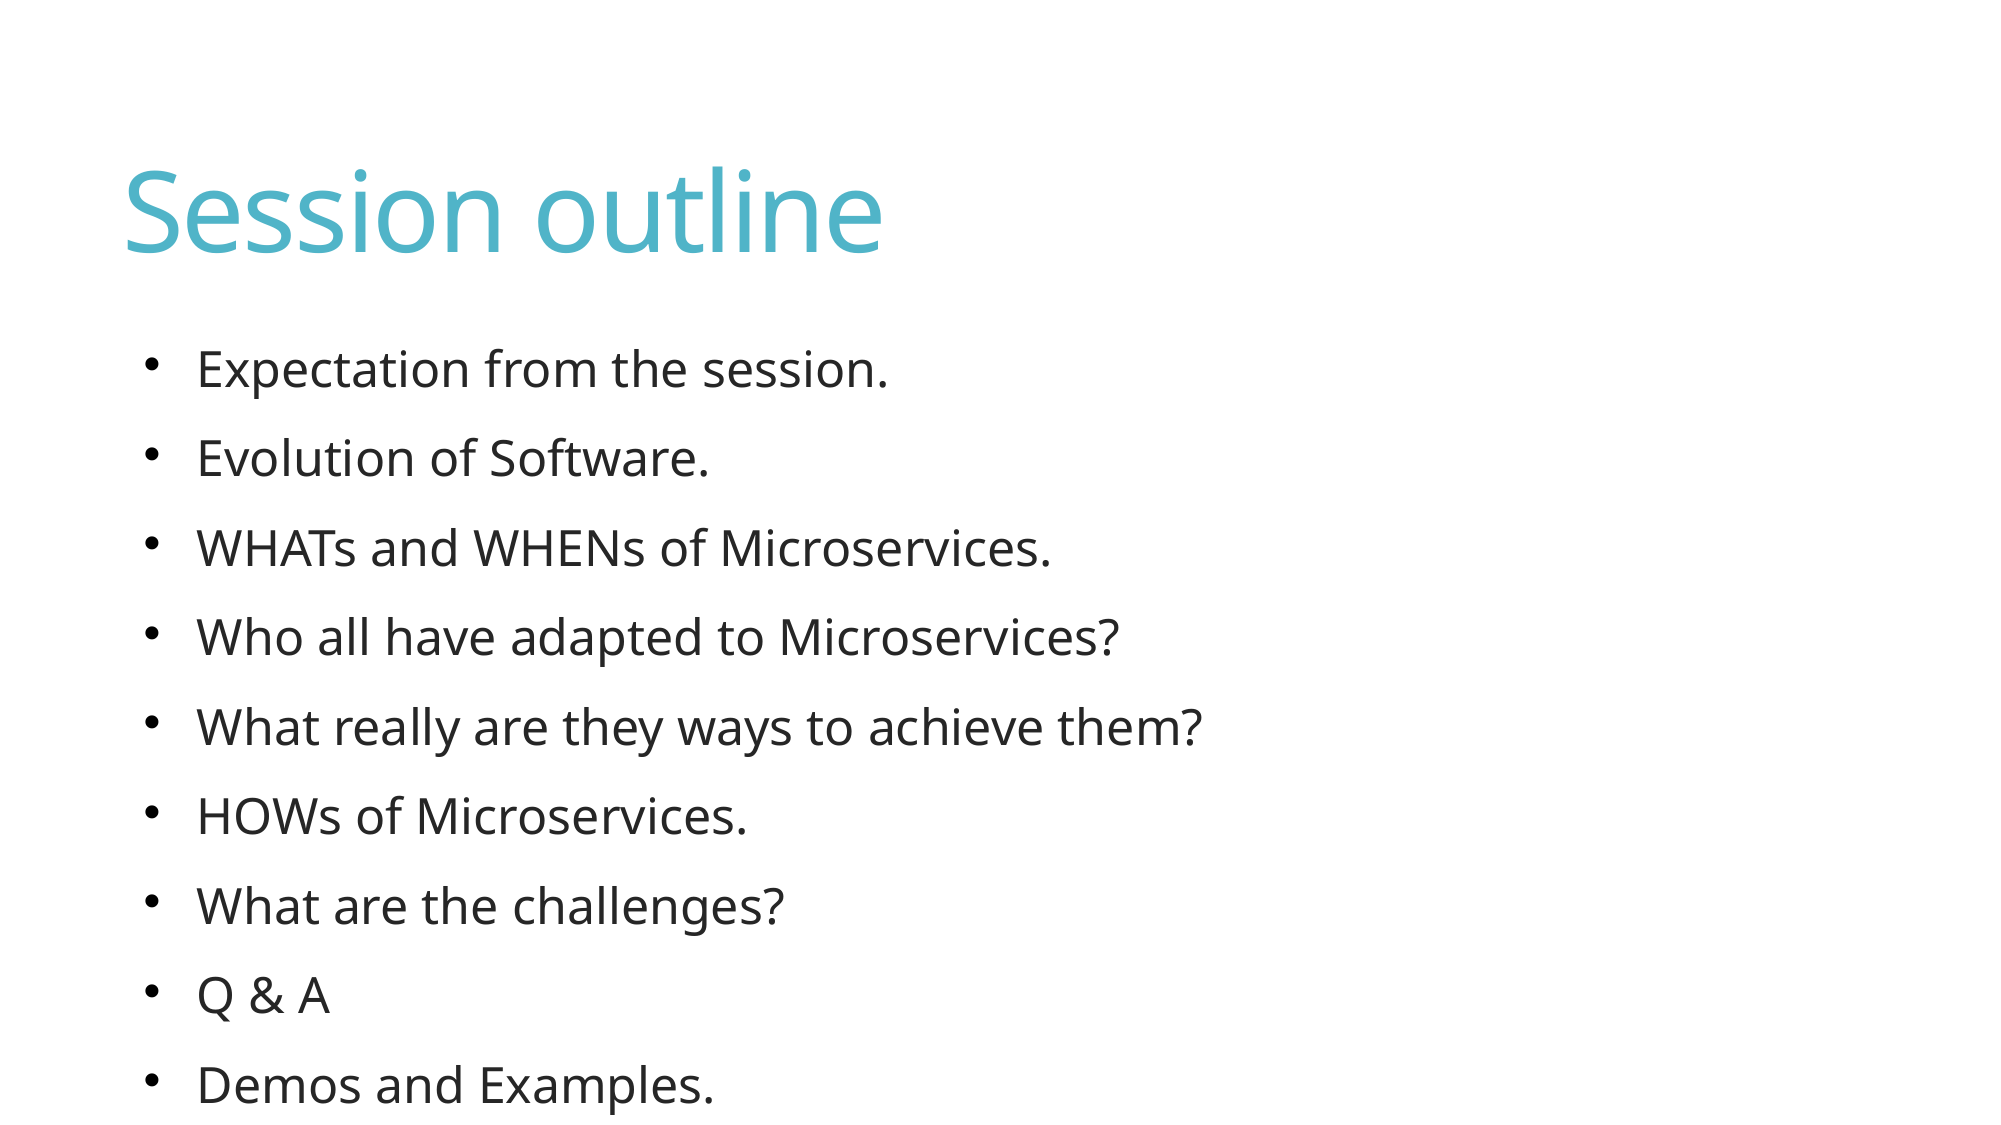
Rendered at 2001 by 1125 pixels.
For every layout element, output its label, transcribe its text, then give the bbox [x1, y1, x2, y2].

text_box Expectation from the session. Evolution of Software. WHATs and WHENs of Microservices. Who all have adapted to Microservices? What really are they ways to achieve them? HOWs of Microservices. What are the challenges? Q & A Demos and Examples. [111, 329, 1875, 977]
text_box Session outline [107, 81, 1875, 354]
